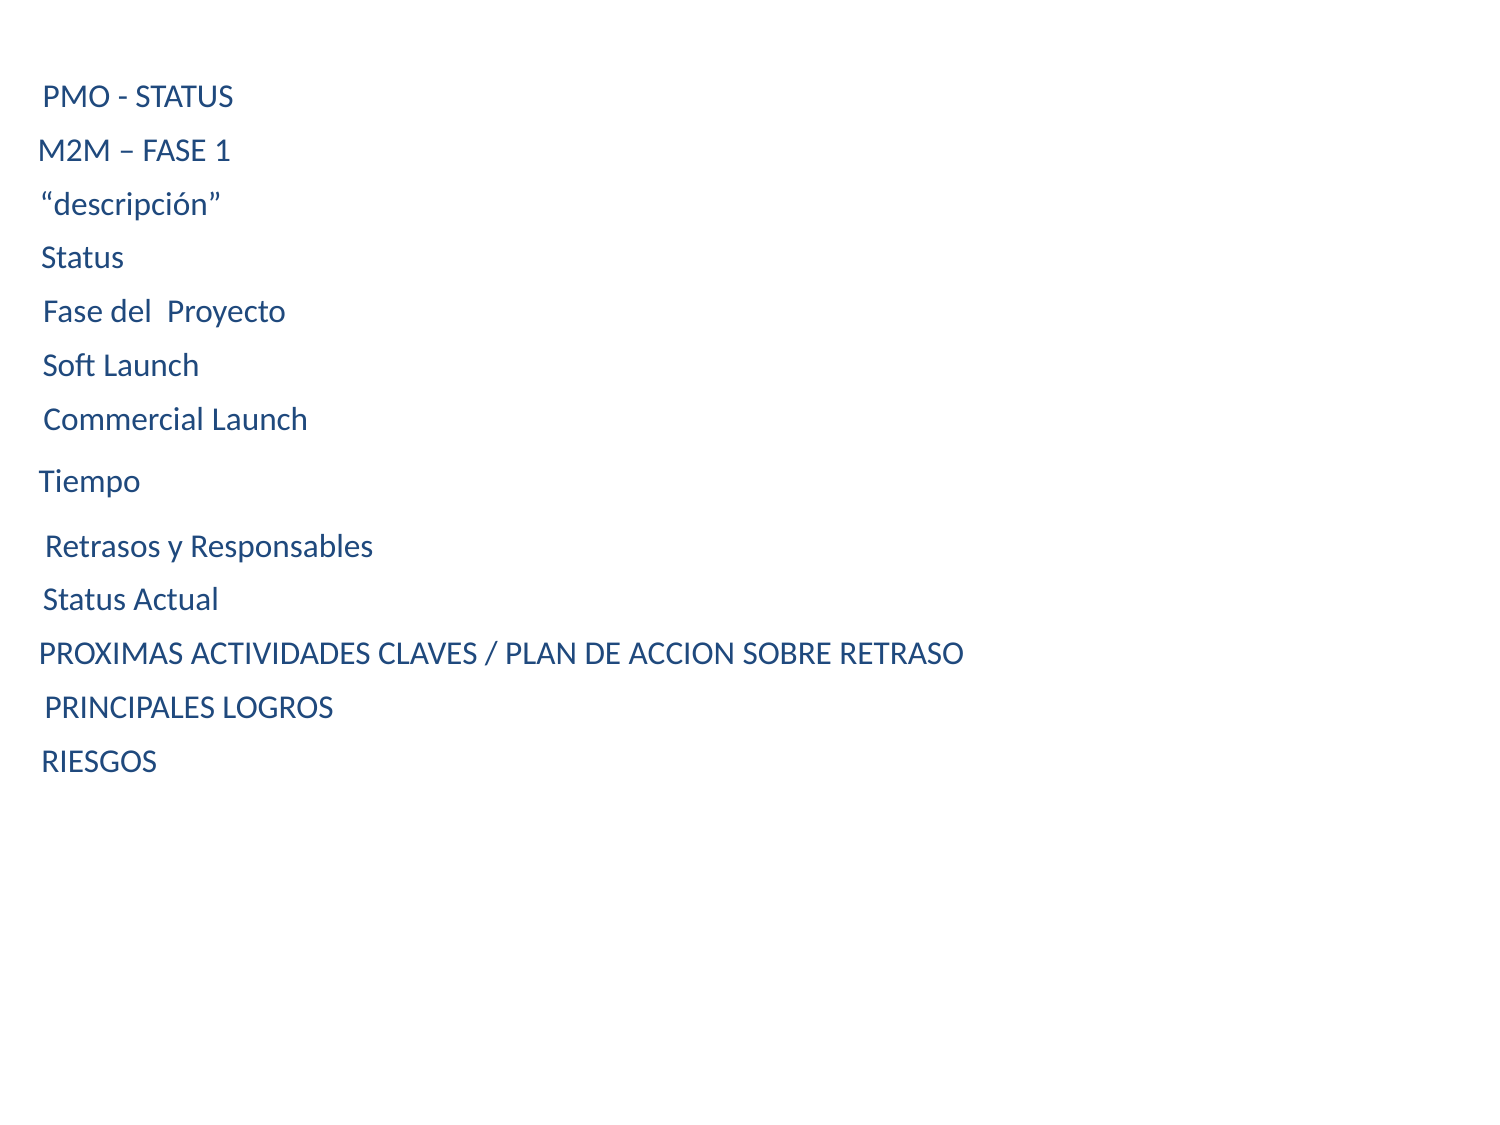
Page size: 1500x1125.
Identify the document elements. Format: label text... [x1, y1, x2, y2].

text_box Tiempo [23, 452, 156, 507]
text_box Status Actual [28, 570, 235, 623]
text_box “descripción” [24, 174, 237, 230]
text_box PRINCIPALES LOGROS [29, 677, 350, 733]
text_box PMO - STATUS [27, 67, 257, 122]
text_box RIESGOS [26, 731, 173, 786]
text_box Status [26, 228, 140, 283]
text_box Retrasos y Responsables [30, 516, 389, 571]
text_box Soft Launch [27, 335, 215, 391]
text_box Fase del Proyecto [28, 282, 302, 337]
text_box PROXIMAS ACTIVIDADES CLAVES / PLAN DE ACCION SOBRE RETRASO [24, 623, 1225, 679]
text_box Commercial Launch [28, 389, 324, 445]
text_box M2M – FASE 1 [20, 123, 278, 173]
